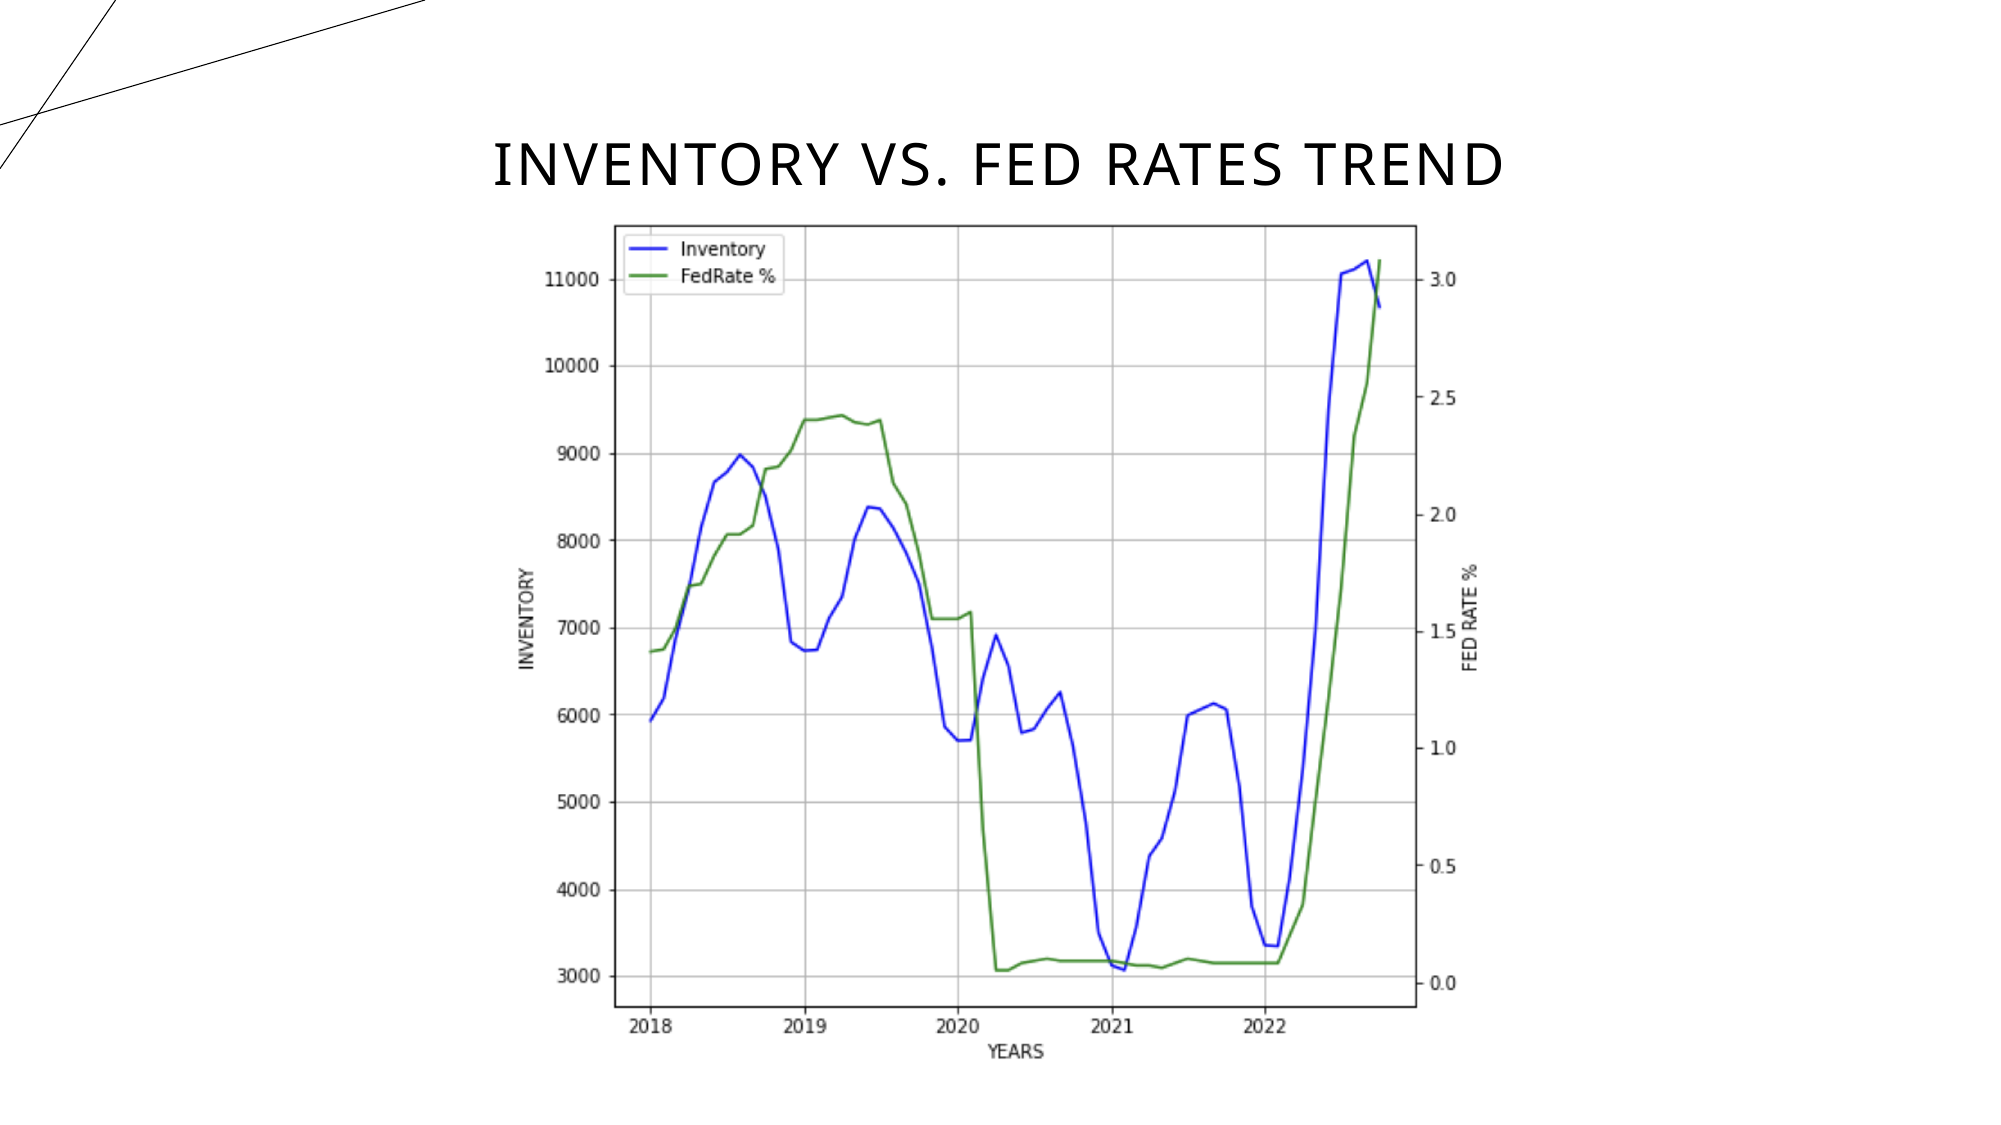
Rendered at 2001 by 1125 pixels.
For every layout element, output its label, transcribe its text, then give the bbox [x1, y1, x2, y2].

title Inventory vs. fed rates trend [137, 57, 1863, 275]
picture [509, 221, 1491, 1068]
